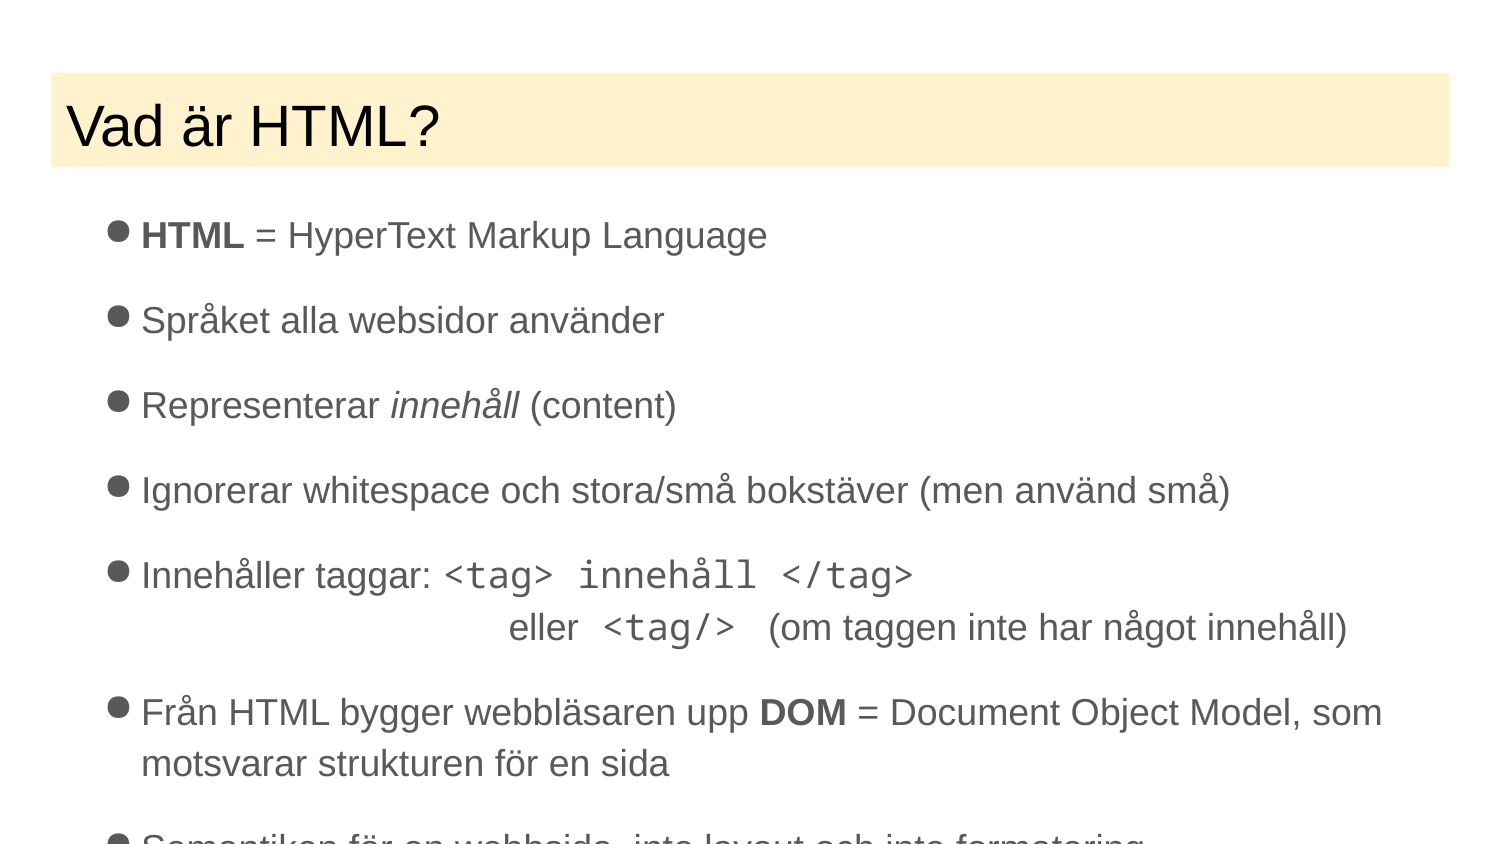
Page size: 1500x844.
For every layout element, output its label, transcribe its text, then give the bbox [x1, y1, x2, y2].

list HTML = HyperText Markup Language Språket alla websidor använder Representerar innehåll (content) Ignorerar whitespace och stora/små bokstäver (men använd små) Innehåller taggar: <tag> innehåll </tag> eller <tag/> (om taggen inte har något innehåll) Från HTML bygger webbläsaren upp DOM = Document Object Model, som motsvarar strukturen för en sida Semantiken för en webbsida, inte layout och inte formatering. Obs! Taggar kallas också för element. [51, 189, 1449, 750]
title Vad är HTML? [51, 72, 1449, 167]
